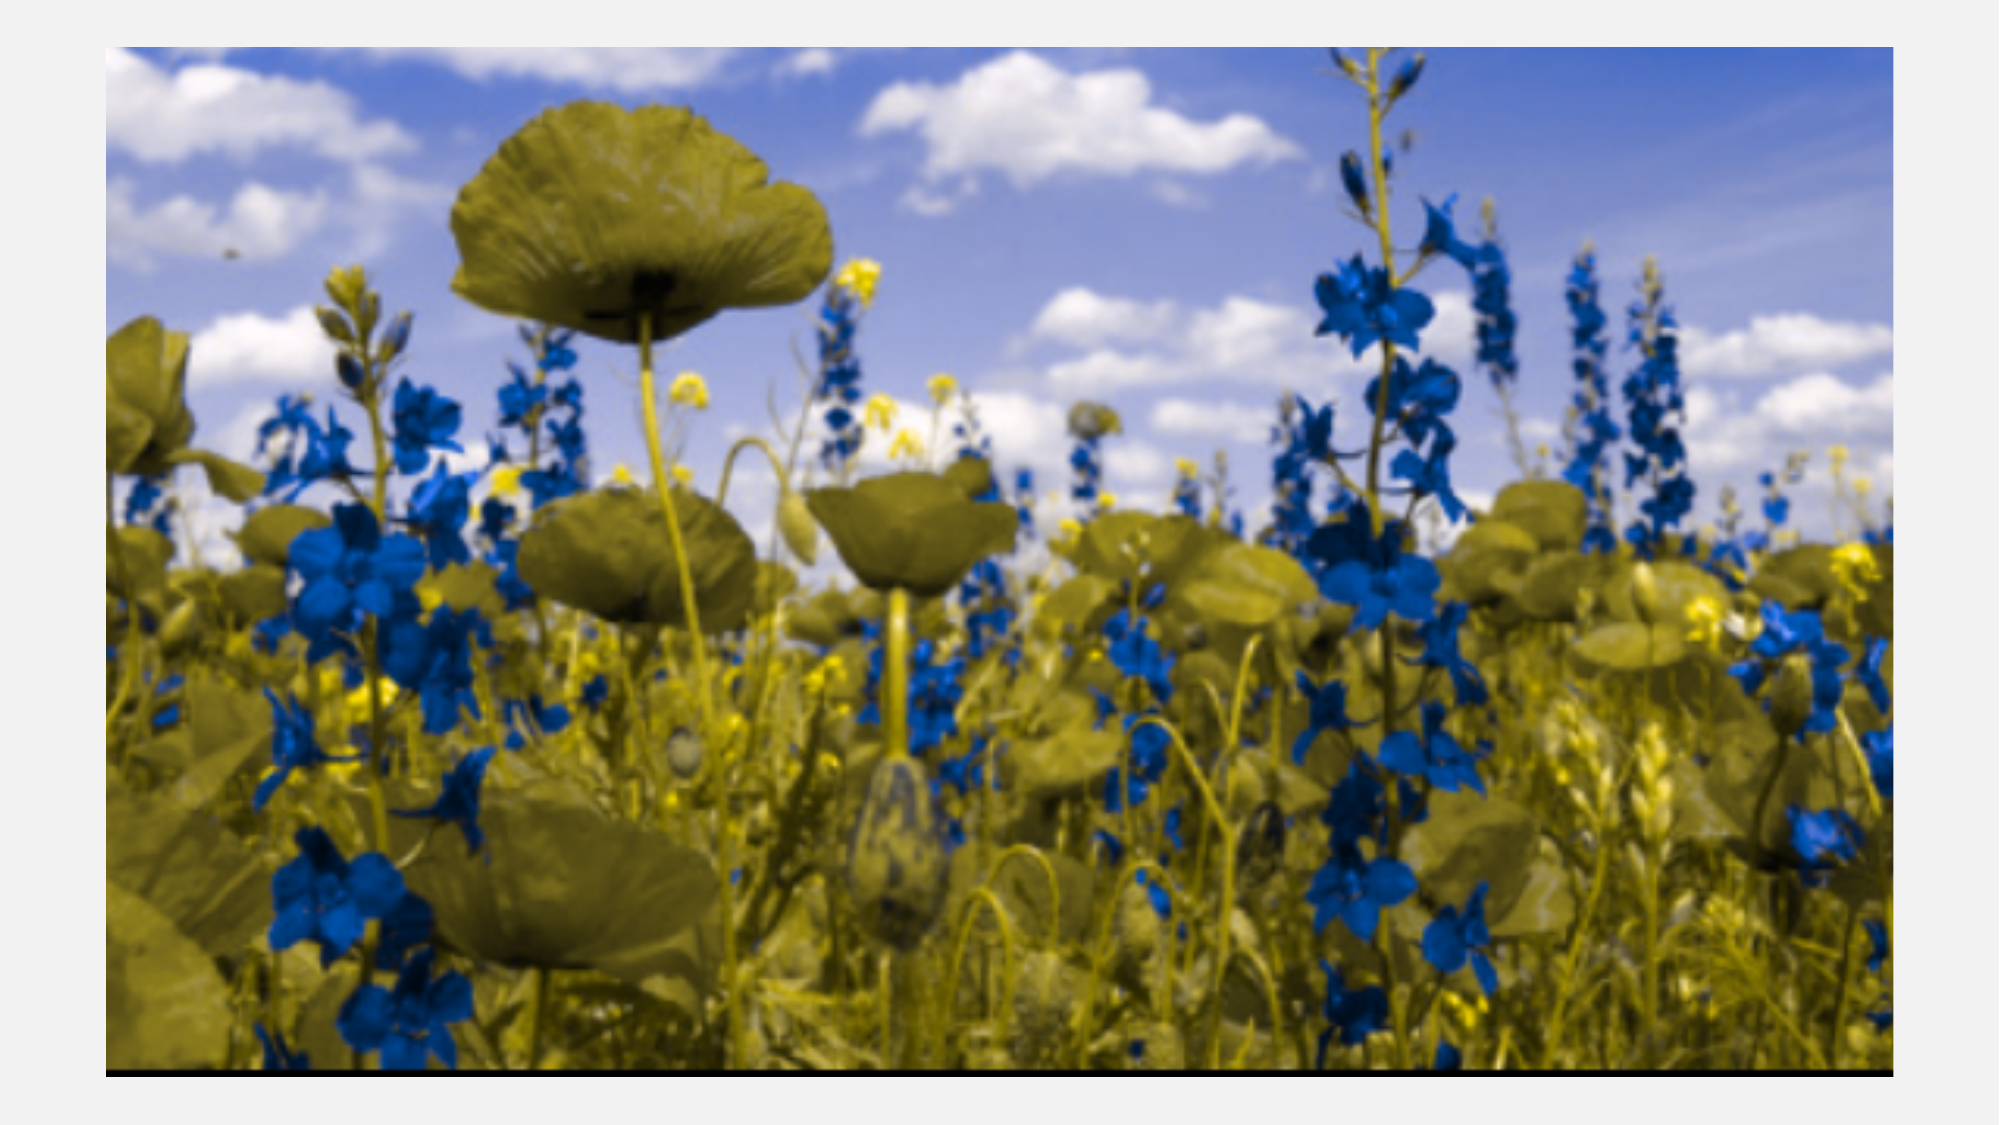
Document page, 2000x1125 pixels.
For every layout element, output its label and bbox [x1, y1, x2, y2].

list [105, 47, 1894, 1078]
